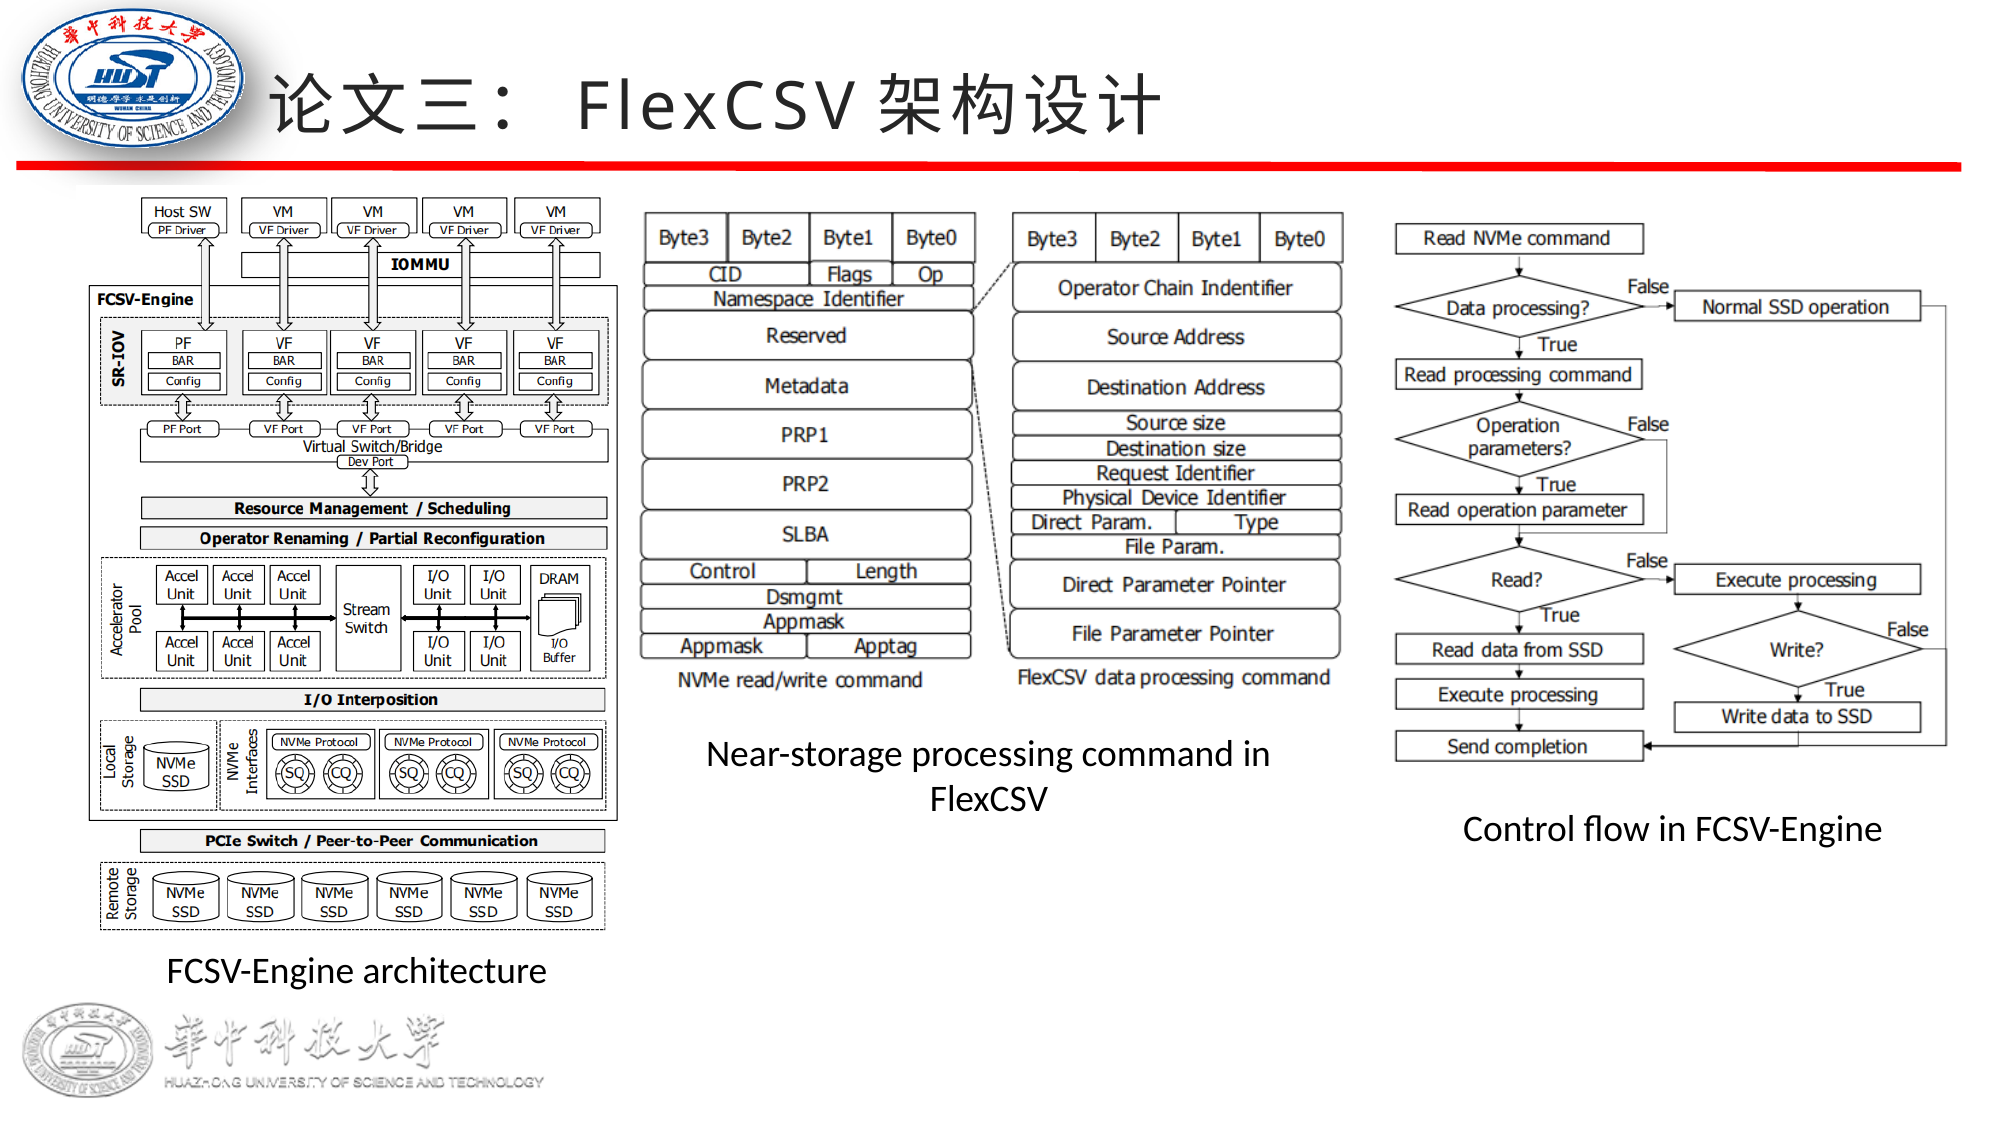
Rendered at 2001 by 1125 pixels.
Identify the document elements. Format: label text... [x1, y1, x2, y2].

picture [16, 992, 581, 1107]
text_box 论文三：FlexCSV架构设计 [253, 55, 1913, 150]
picture [16, 2, 253, 153]
text_box Near-storage processing command in FlexCSV [689, 721, 1288, 827]
picture [76, 185, 1364, 940]
text_box Control flow in FCSV-Engine [1448, 796, 1898, 857]
picture [1385, 216, 1962, 780]
text_box FCSV-Engine architecture [143, 940, 563, 992]
